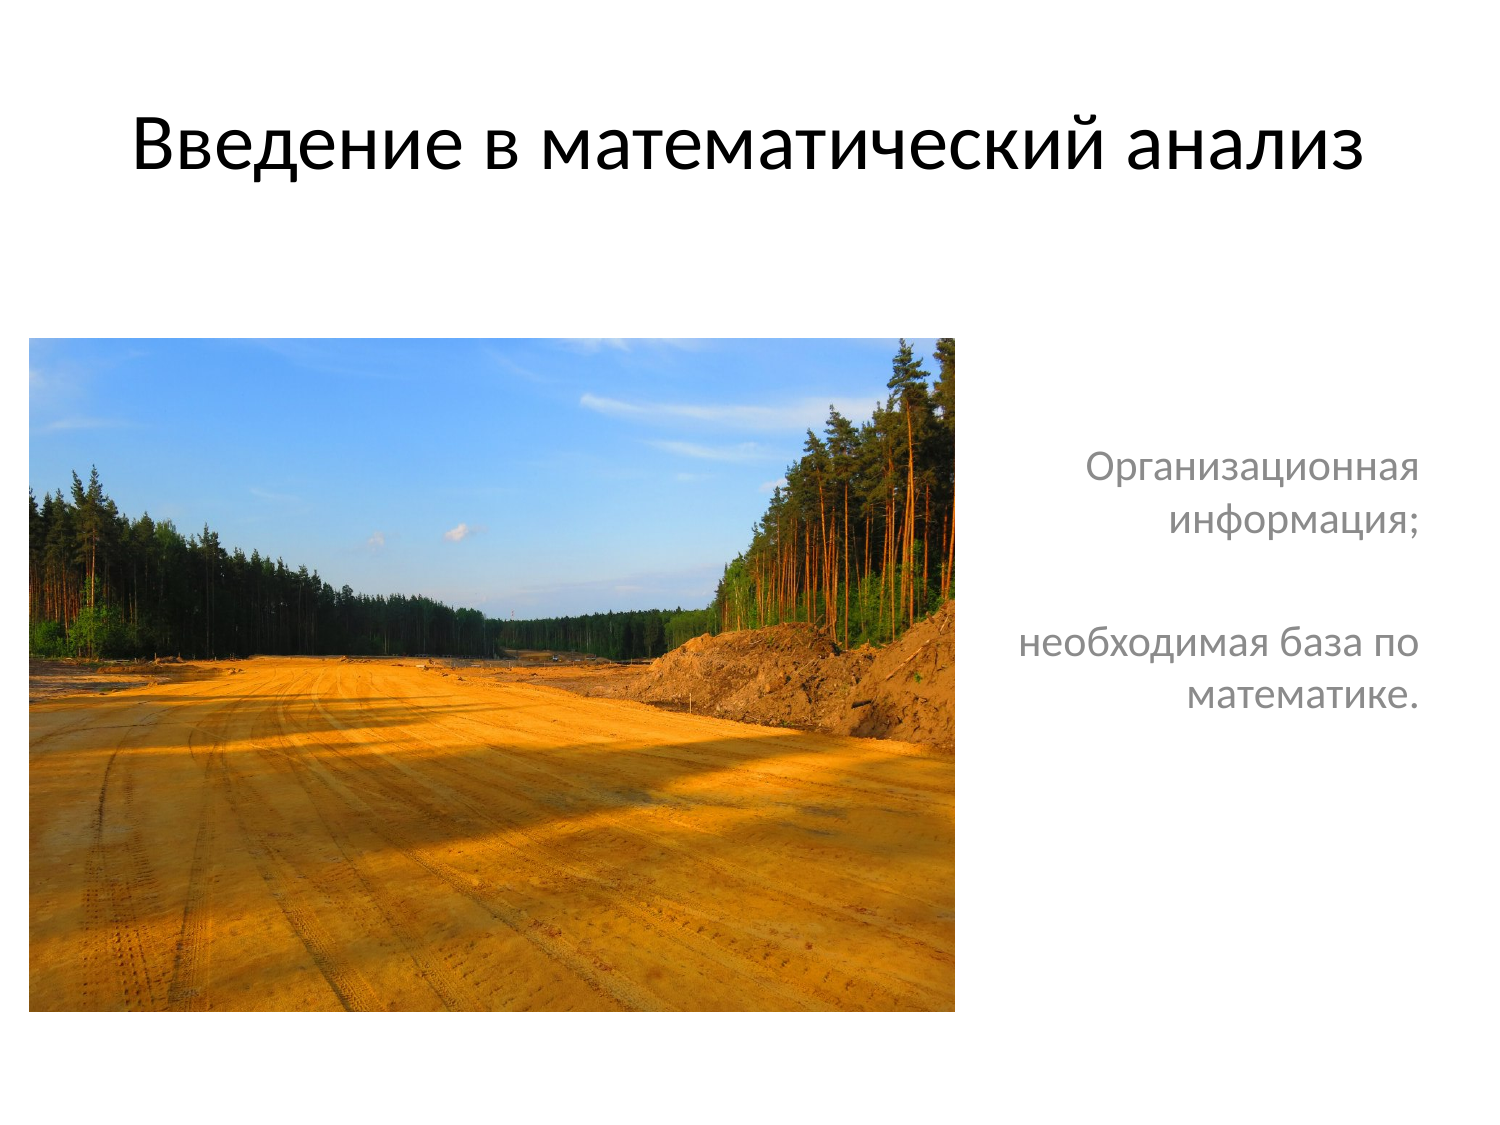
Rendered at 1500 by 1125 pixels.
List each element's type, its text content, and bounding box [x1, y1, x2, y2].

subtitle Организационная информация; необходимая база по математике. [974, 428, 1436, 728]
picture [29, 337, 955, 1012]
title Введение в математический анализ [112, 42, 1388, 232]
